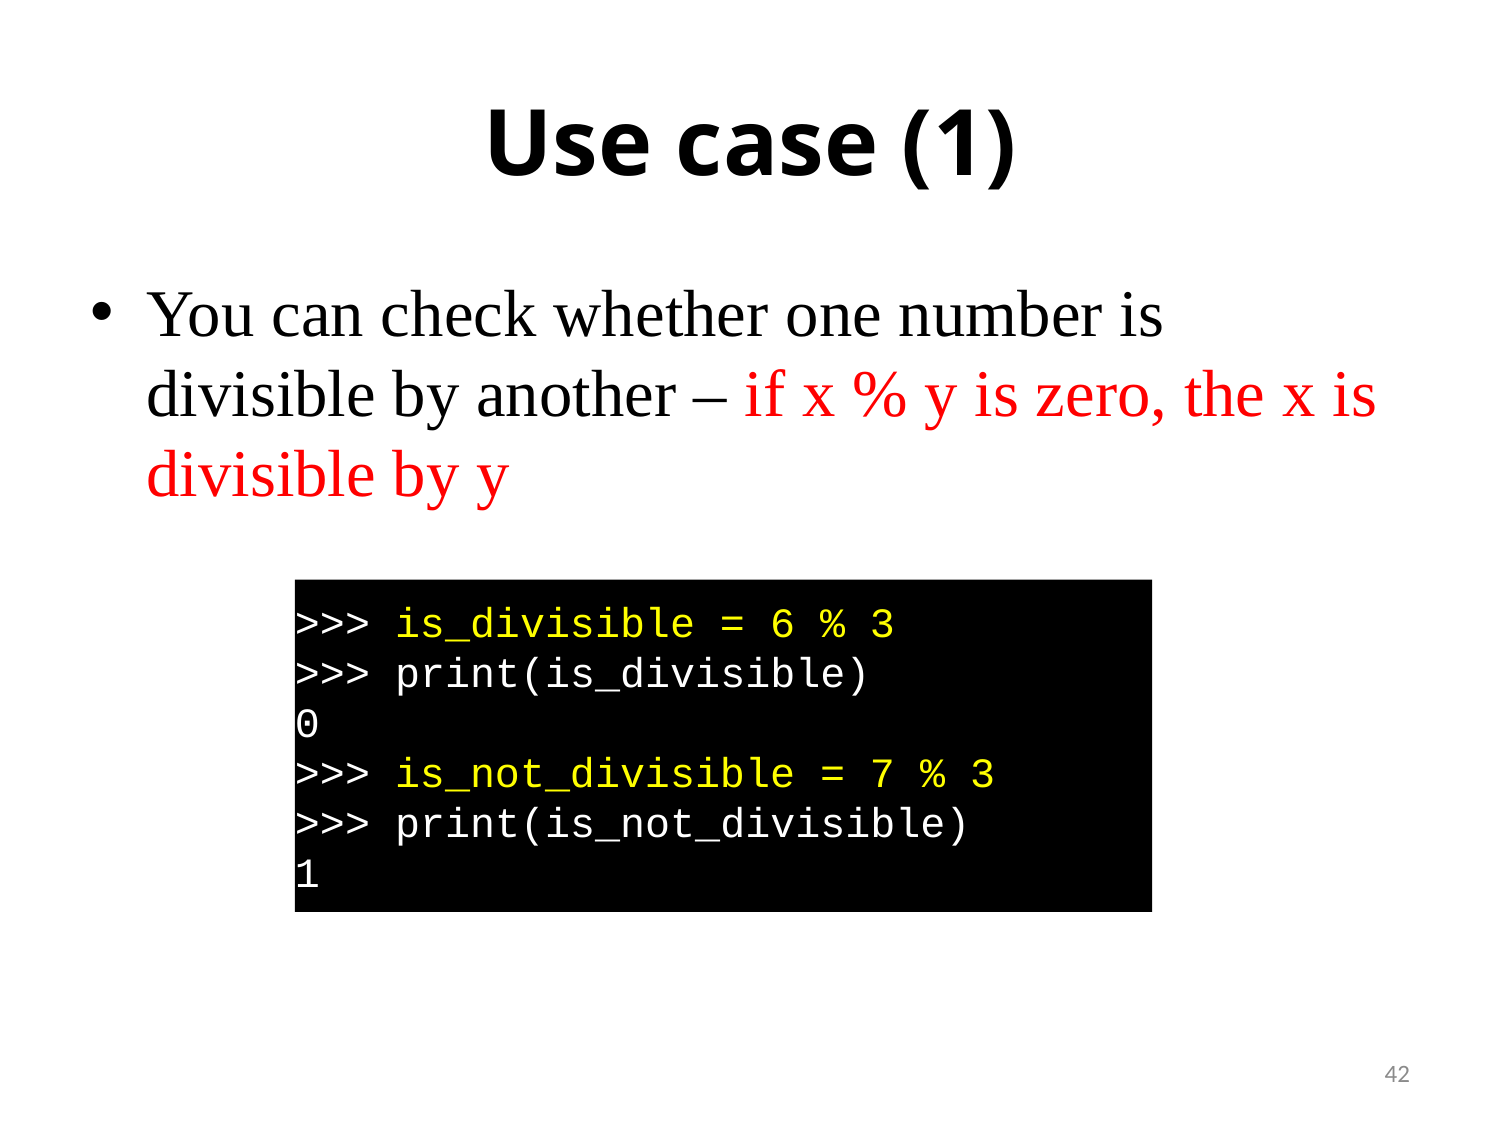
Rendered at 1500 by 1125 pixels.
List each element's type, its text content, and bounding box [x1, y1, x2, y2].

text_box >>> is_divisible = 6 % 3 >>> print(is_divisible) 0 >>> is_not_divisible = 7 % 3 >>> print(is_not_divisible) 1 [294, 579, 1153, 912]
list You can check whether one number is divisible by another – if x % y is zero, the x is divisible by y [75, 262, 1425, 1005]
title Use case (1) [75, 45, 1425, 233]
slide_number 42 [1074, 1042, 1425, 1103]
